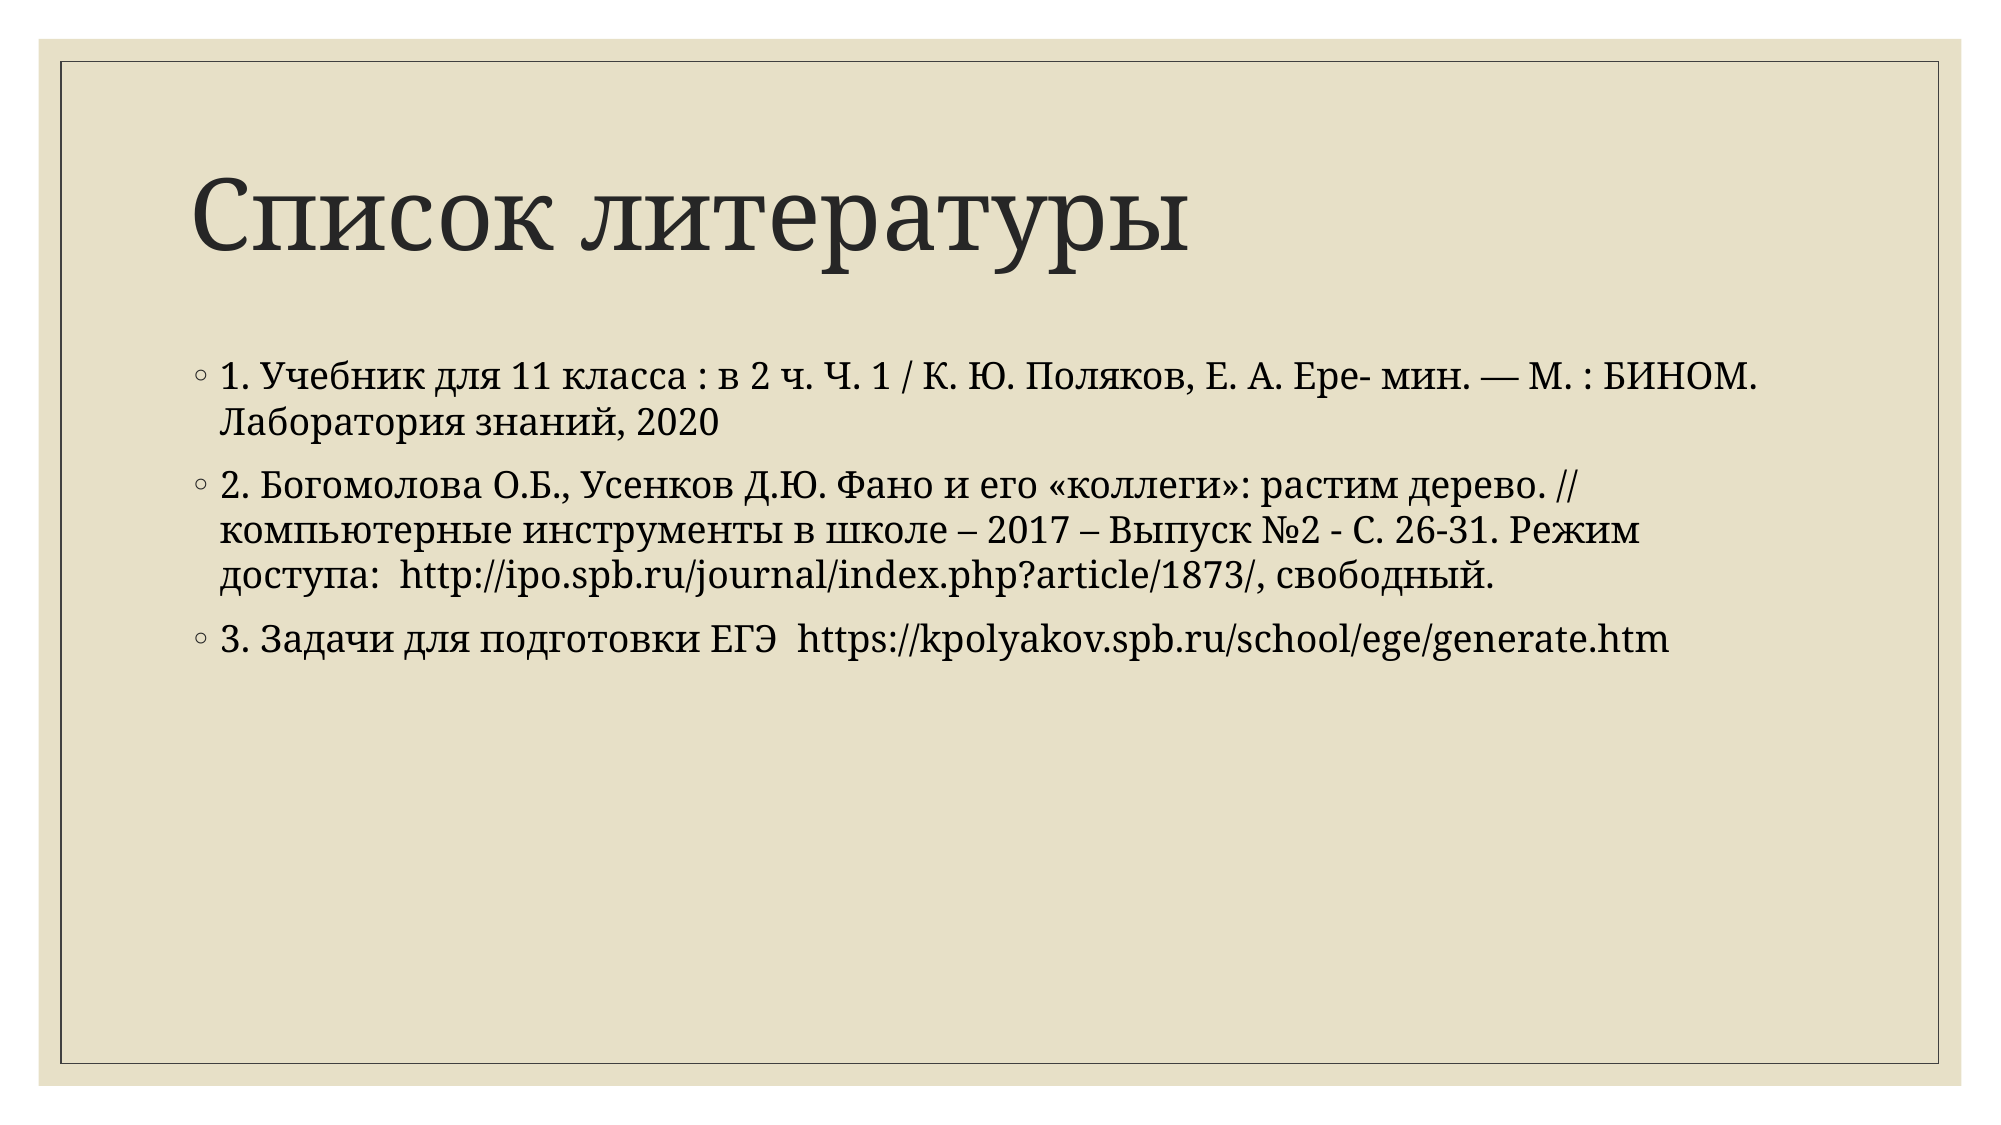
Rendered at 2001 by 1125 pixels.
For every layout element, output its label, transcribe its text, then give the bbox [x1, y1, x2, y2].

title Список литературы [174, 105, 1825, 331]
list 1. Учебник для 11 класса : в 2 ч. Ч. 1 / К. Ю. Поляков, Е. А. Ере- мин. — М. : БИНОМ. Лаборатория знаний, 2020 2. Богомолова О.Б., Усенков Д.Ю. Фано и его «коллеги»: растим дерево. // компьютерные инструменты в школе – 2017 – Выпуск №2 - С. 26-31. Режим доступа: http://ipo.spb.ru/journal/index.php?article/1873/, свободный. 3. Задачи для подготовки ЕГЭ https://kpolyakov.spb.ru/school/ege/generate.htm [174, 345, 1825, 990]
